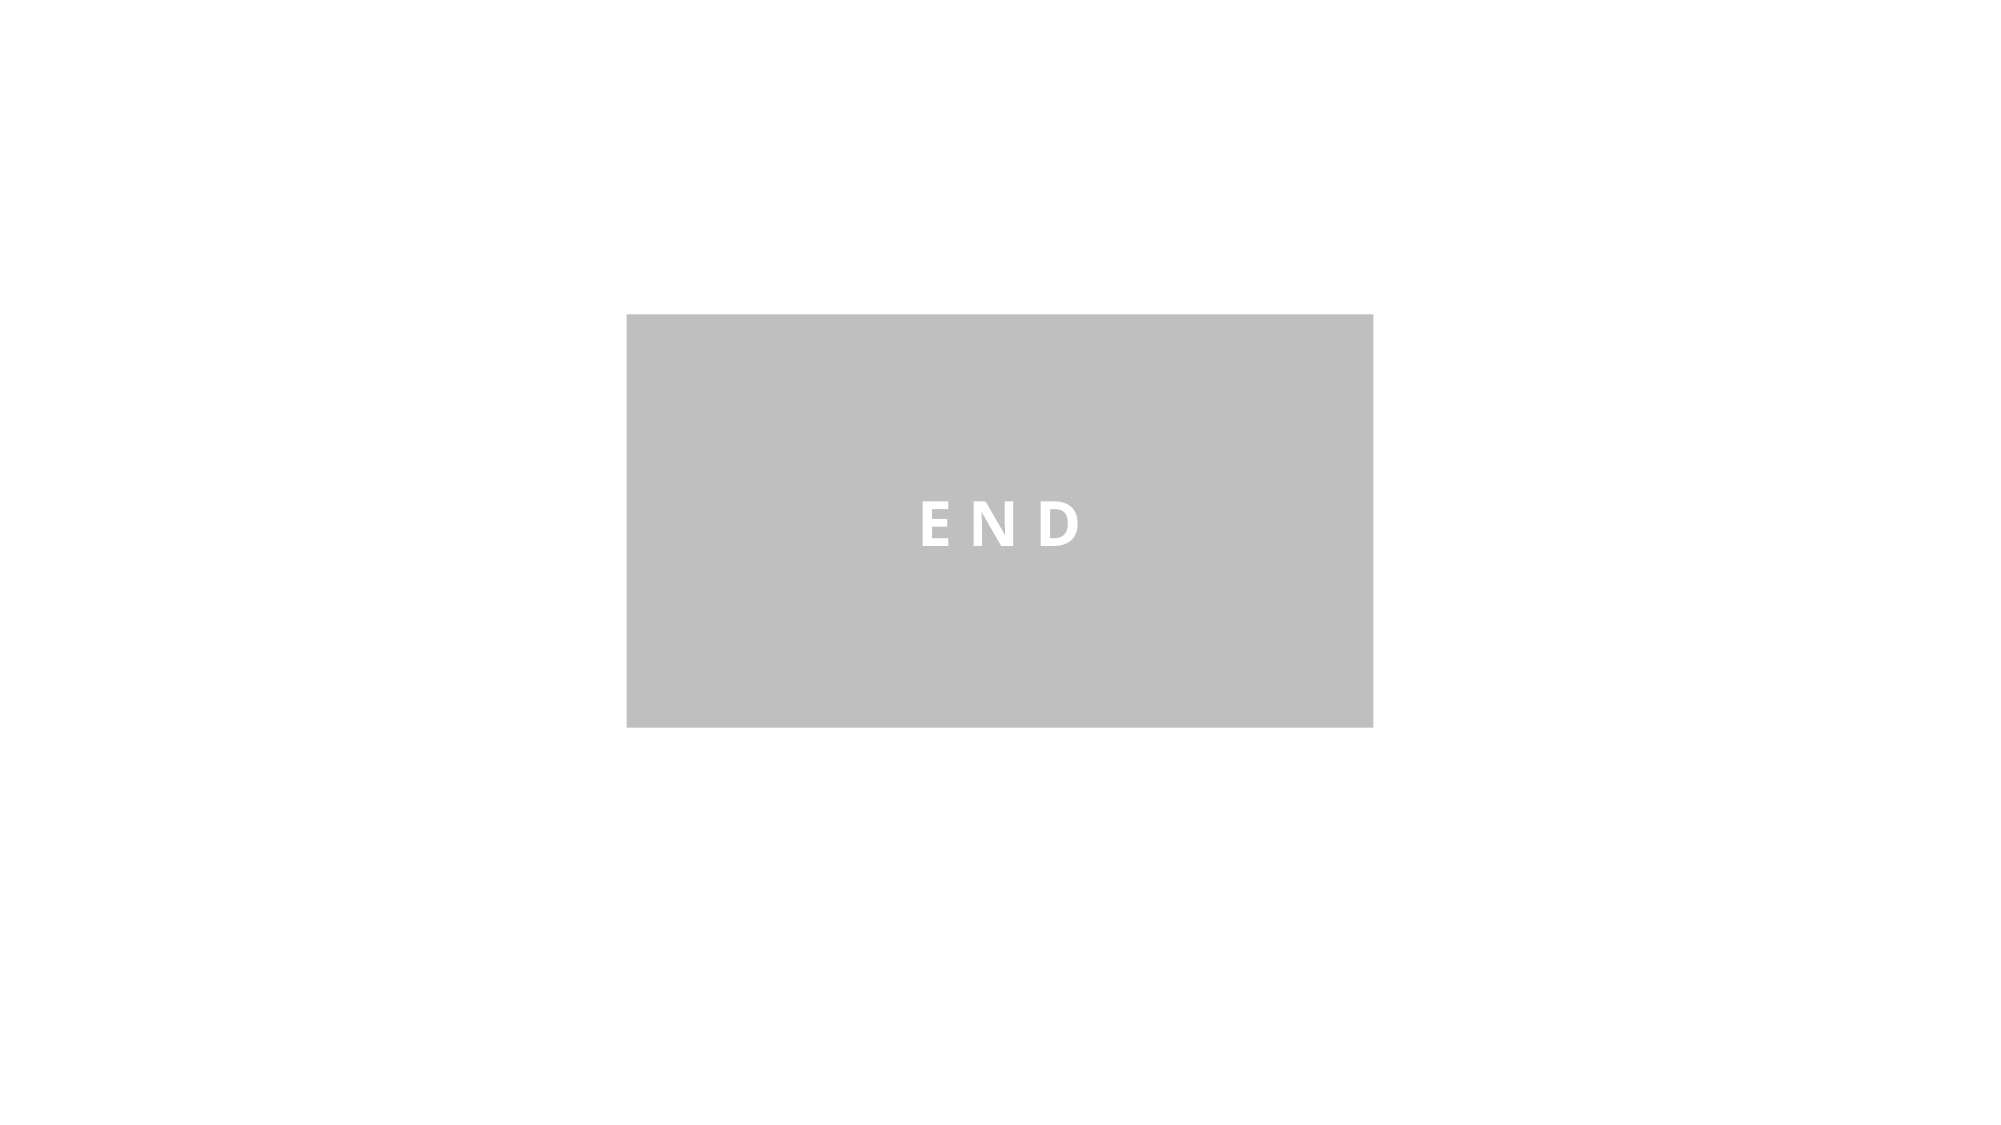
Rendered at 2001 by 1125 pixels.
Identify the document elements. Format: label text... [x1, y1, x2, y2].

text_box E N D [625, 313, 1374, 729]
